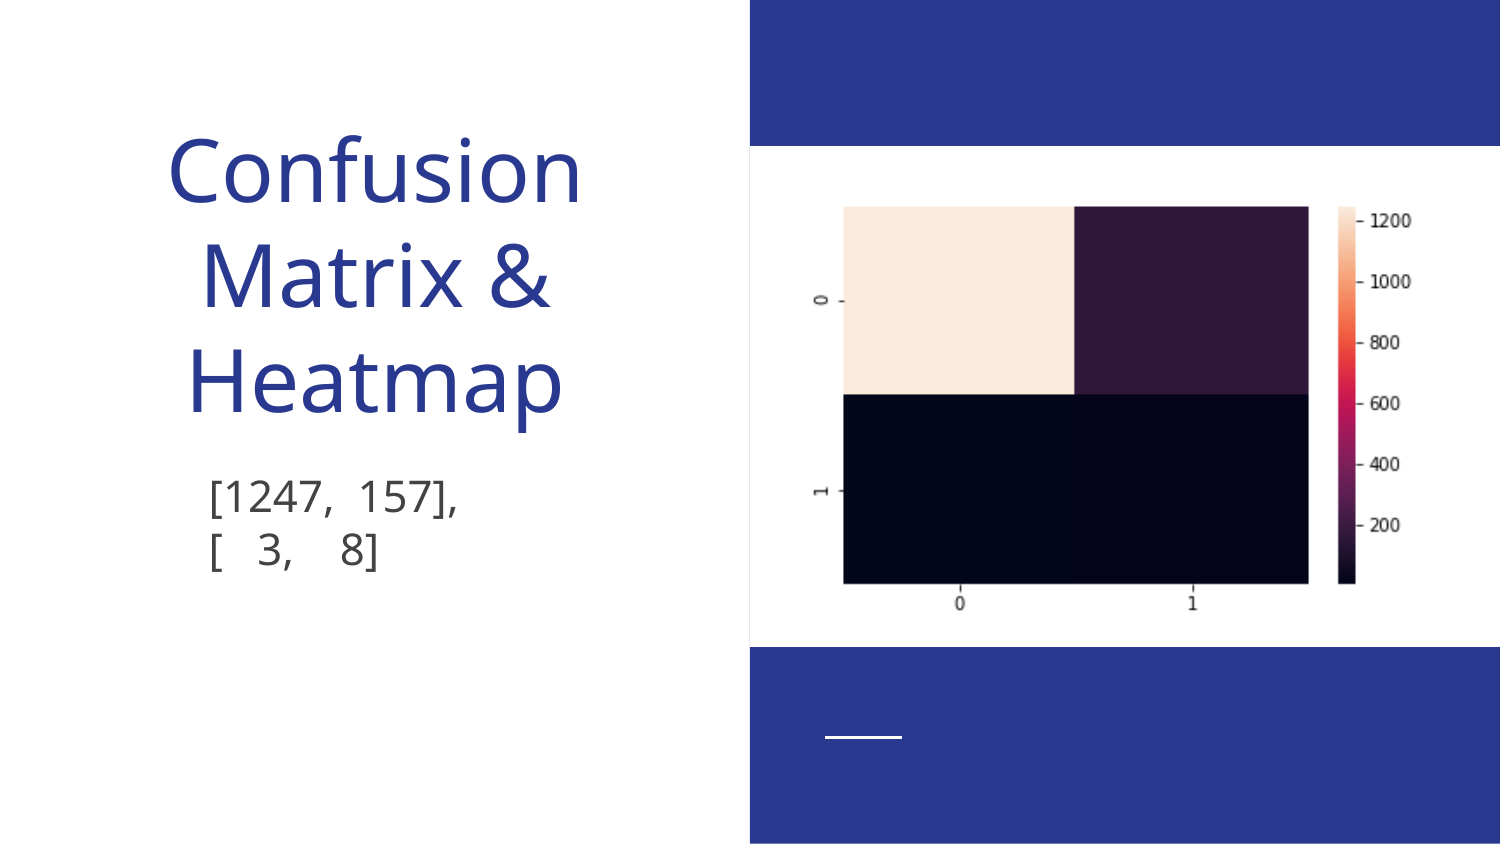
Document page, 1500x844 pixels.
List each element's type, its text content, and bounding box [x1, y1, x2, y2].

subtitle [1247, 157], [ 3, 8] [43, 454, 708, 663]
title Confusion Matrix & Heatmap [43, 188, 708, 446]
picture [749, 146, 1500, 648]
